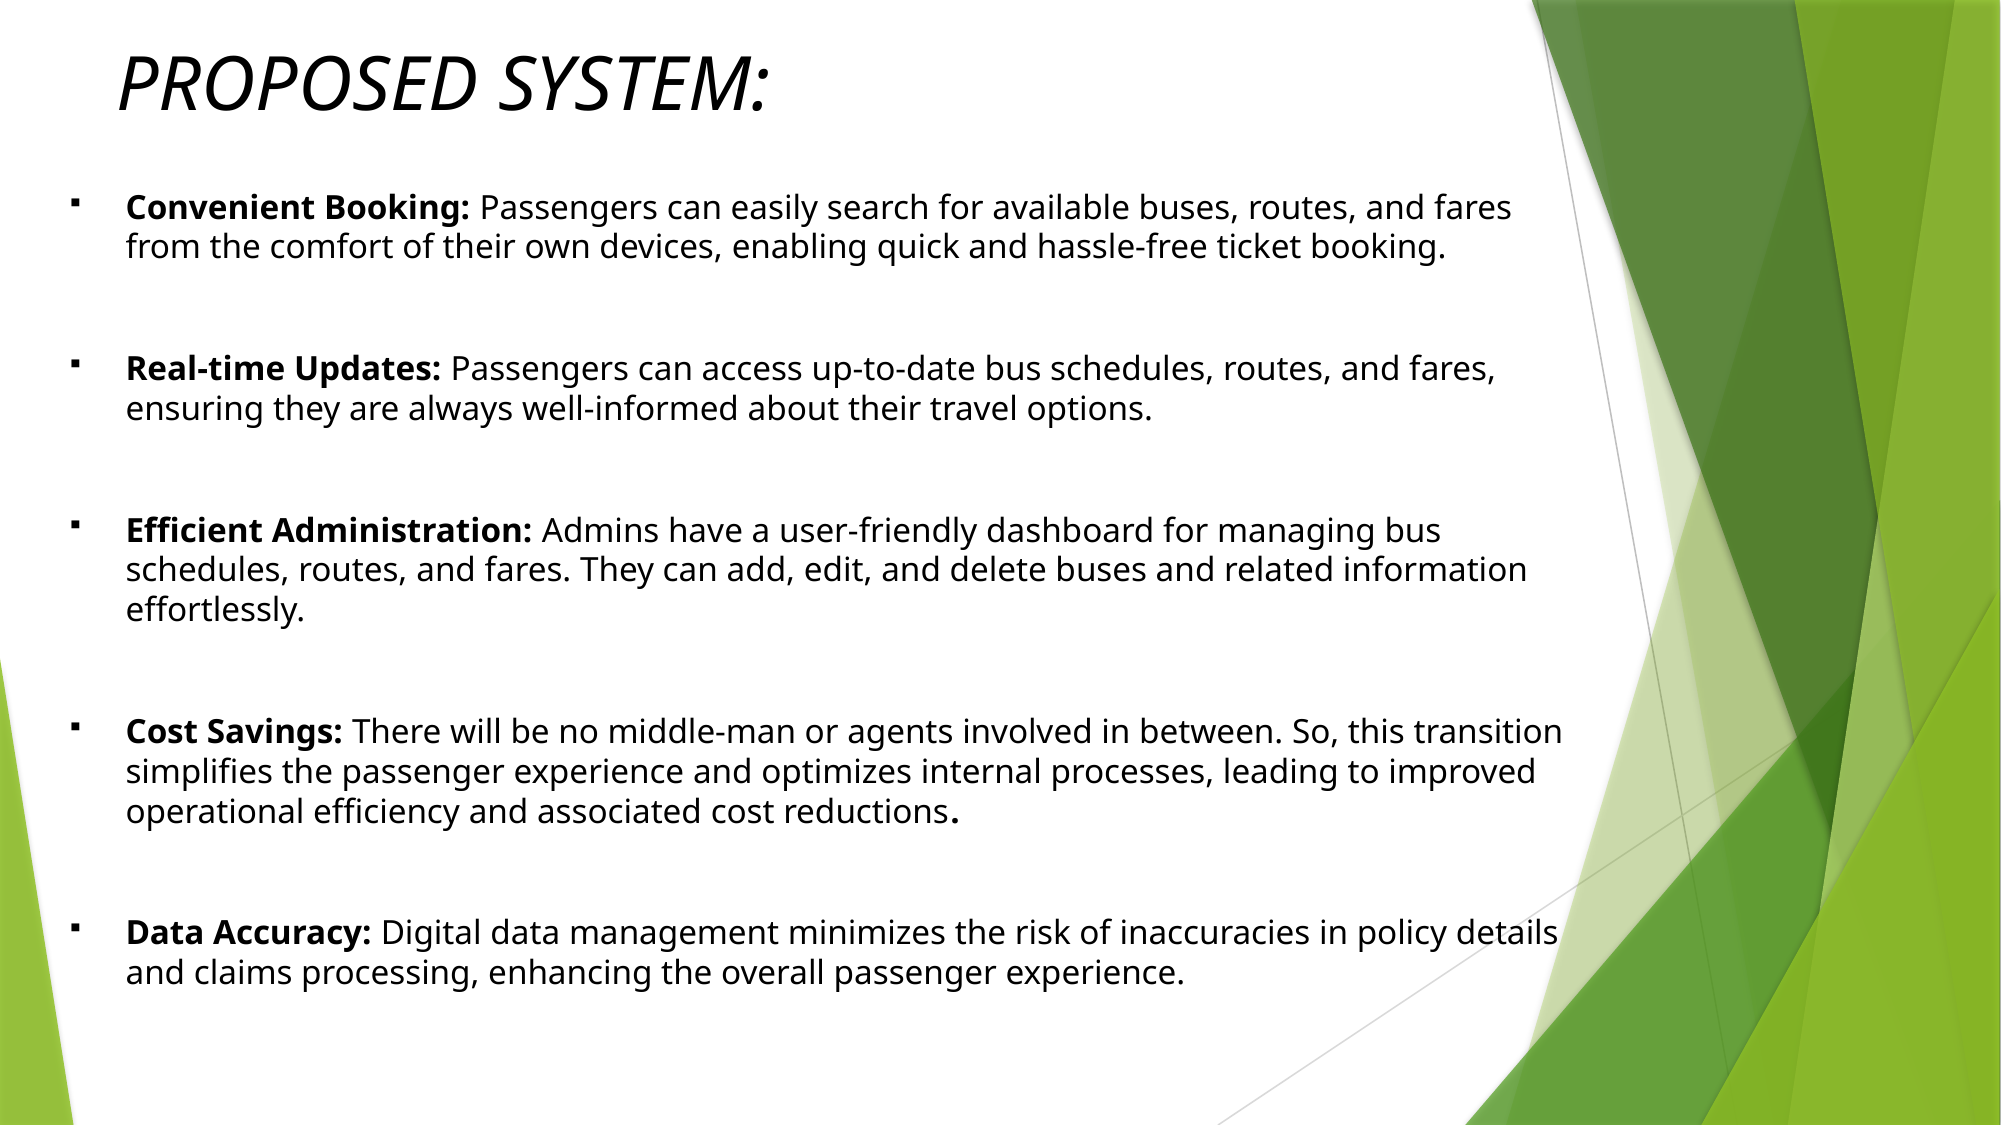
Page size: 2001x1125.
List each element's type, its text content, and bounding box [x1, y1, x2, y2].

title PROPOSED SYSTEM: [101, 28, 1536, 178]
list Convenient Booking: Passengers can easily search for available buses, routes, and fares from the comfort of their own devices, enabling quick and hassle-free ticket booking. Real-time Updates: Passengers can access up-to-date bus schedules, routes, and fares, ensuring they are always well-informed about their travel options. Efficient Administration: Admins have a user-friendly dashboard for managing bus schedules, routes, and fares. They can add, edit, and delete buses and related information effortlessly. Cost Savings: There will be no middle-man or agents involved in between. So, this transition simplifies the passenger experience and optimizes internal processes, leading to improved operational efficiency and associated cost reductions. Data Accuracy: Digital data management minimizes the risk of inaccuracies in policy details and claims processing, enhancing the overall passenger experience. [54, 178, 1583, 1035]
